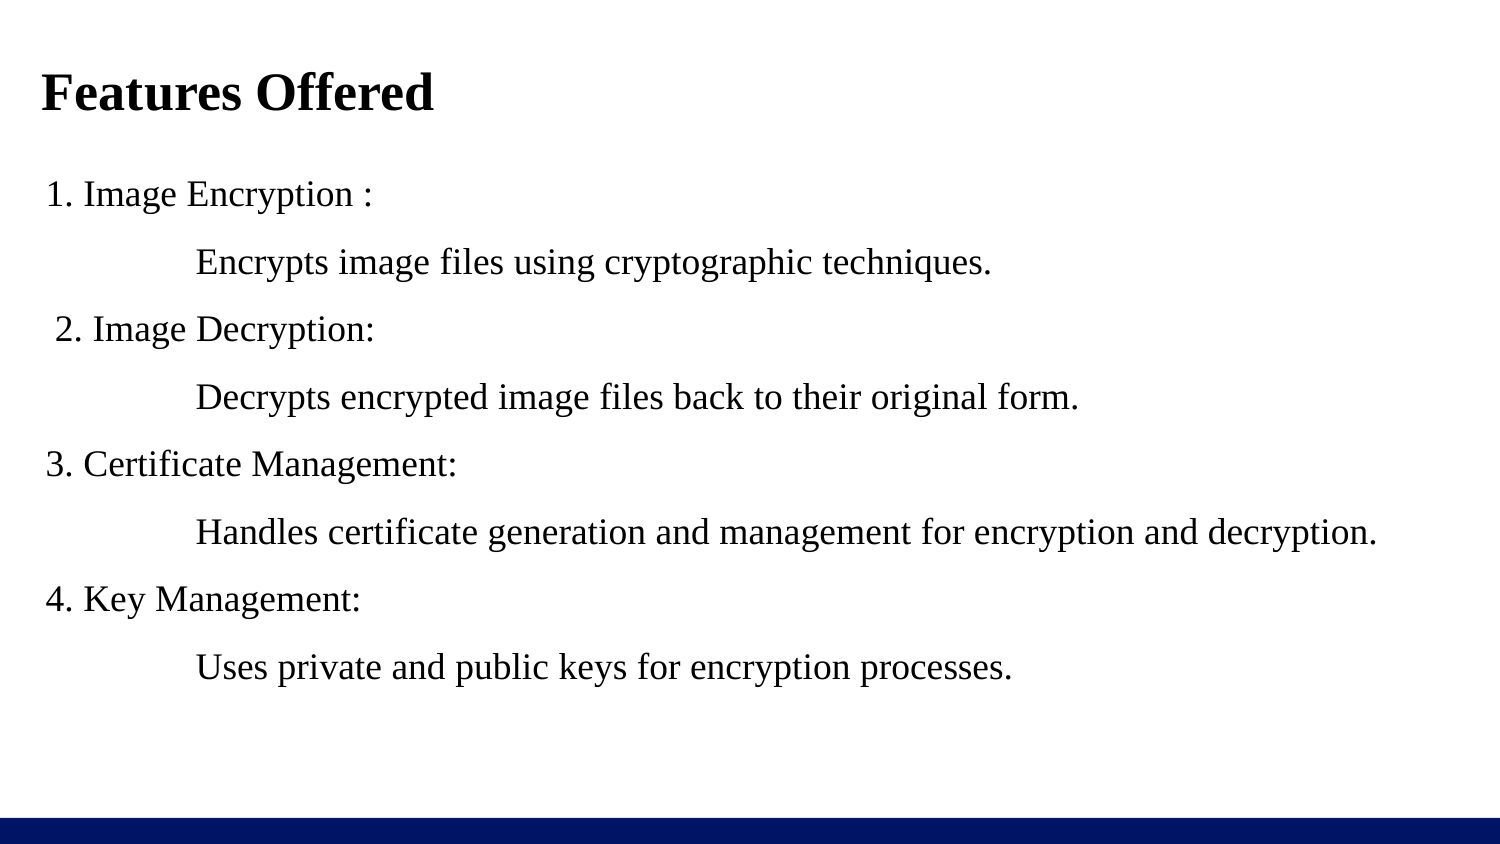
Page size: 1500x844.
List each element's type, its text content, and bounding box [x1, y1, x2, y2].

list 1. Image Encryption : Encrypts image files using cryptographic techniques. 2. Image Decryption: Decrypts encrypted image files back to their original form. 3. Certificate Management: Handles certificate generation and management for encryption and decryption. 4. Key Management: Uses private and public keys for encryption processes. [45, 146, 1396, 684]
title Features Offered [39, 54, 1461, 198]
picture [0, 817, 1500, 844]
